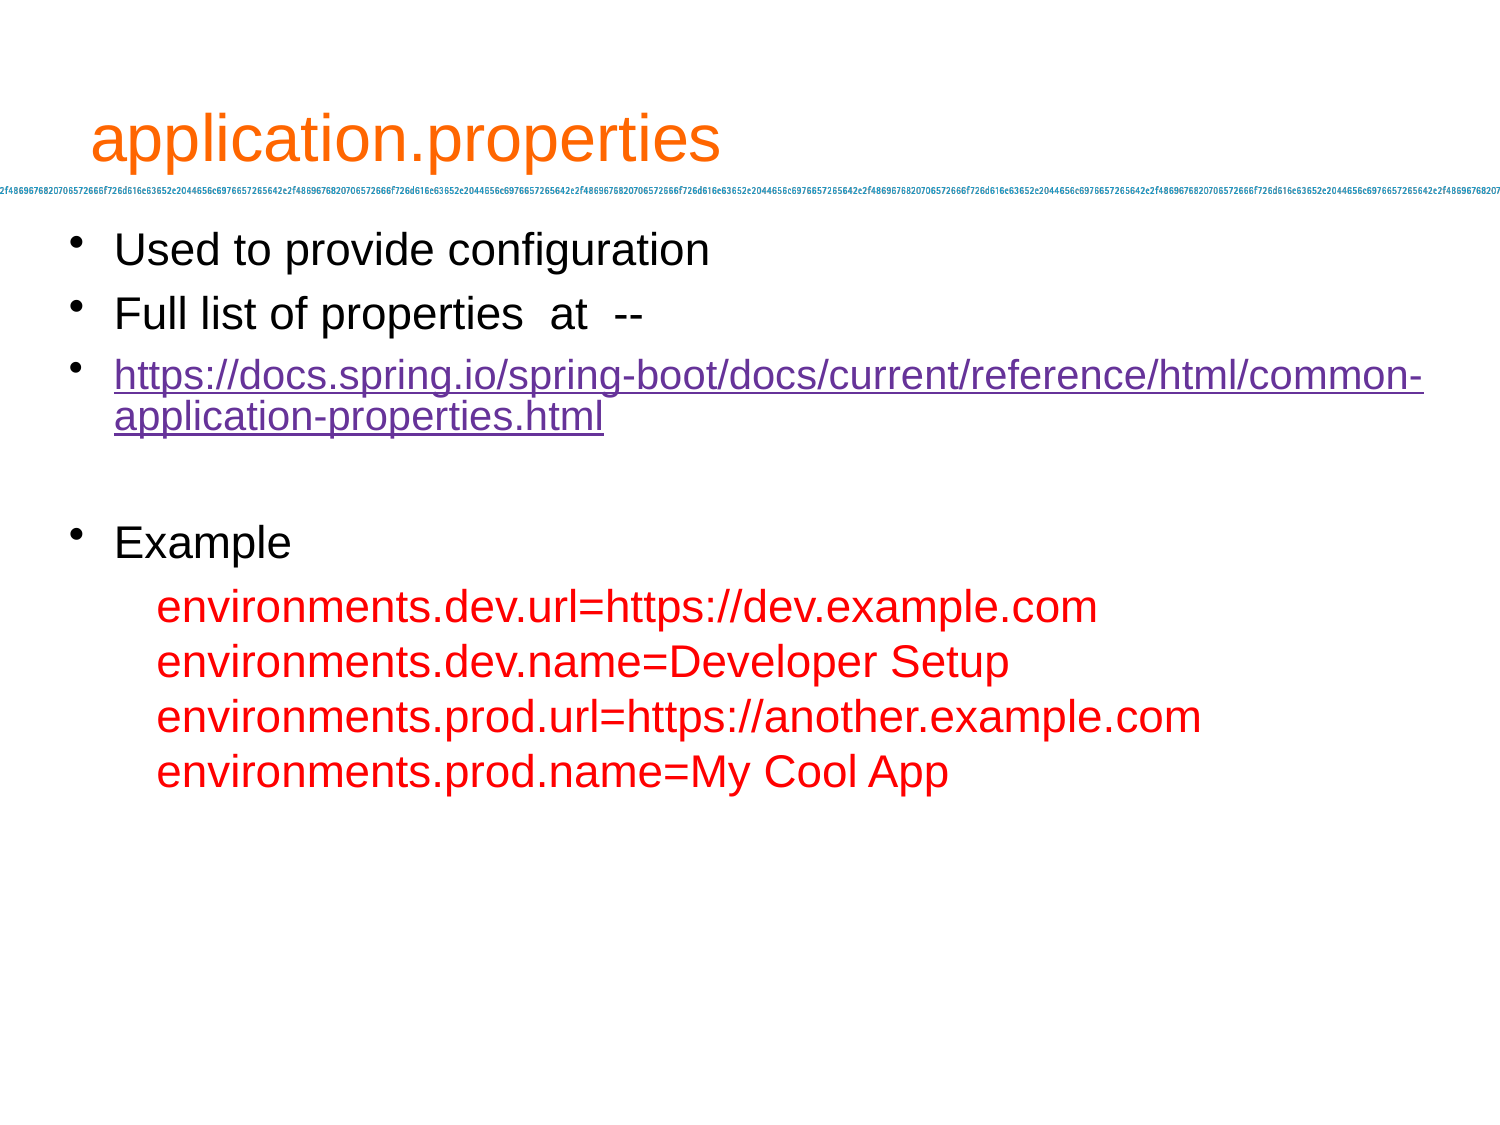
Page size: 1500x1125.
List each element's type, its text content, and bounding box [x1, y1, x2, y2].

picture [0, 186, 1500, 194]
list Used to provide configuration Full list of properties at -- https://docs.spring.io/spring-boot/docs/current/reference/html/common-application-properties.html Example environments.dev.url=https://dev.example.com environments.dev.name=Developer Setup environments.prod.url=https://another.example.com environments.prod.name=My Cool App [53, 212, 1442, 1088]
title application.properties [74, 32, 1413, 183]
